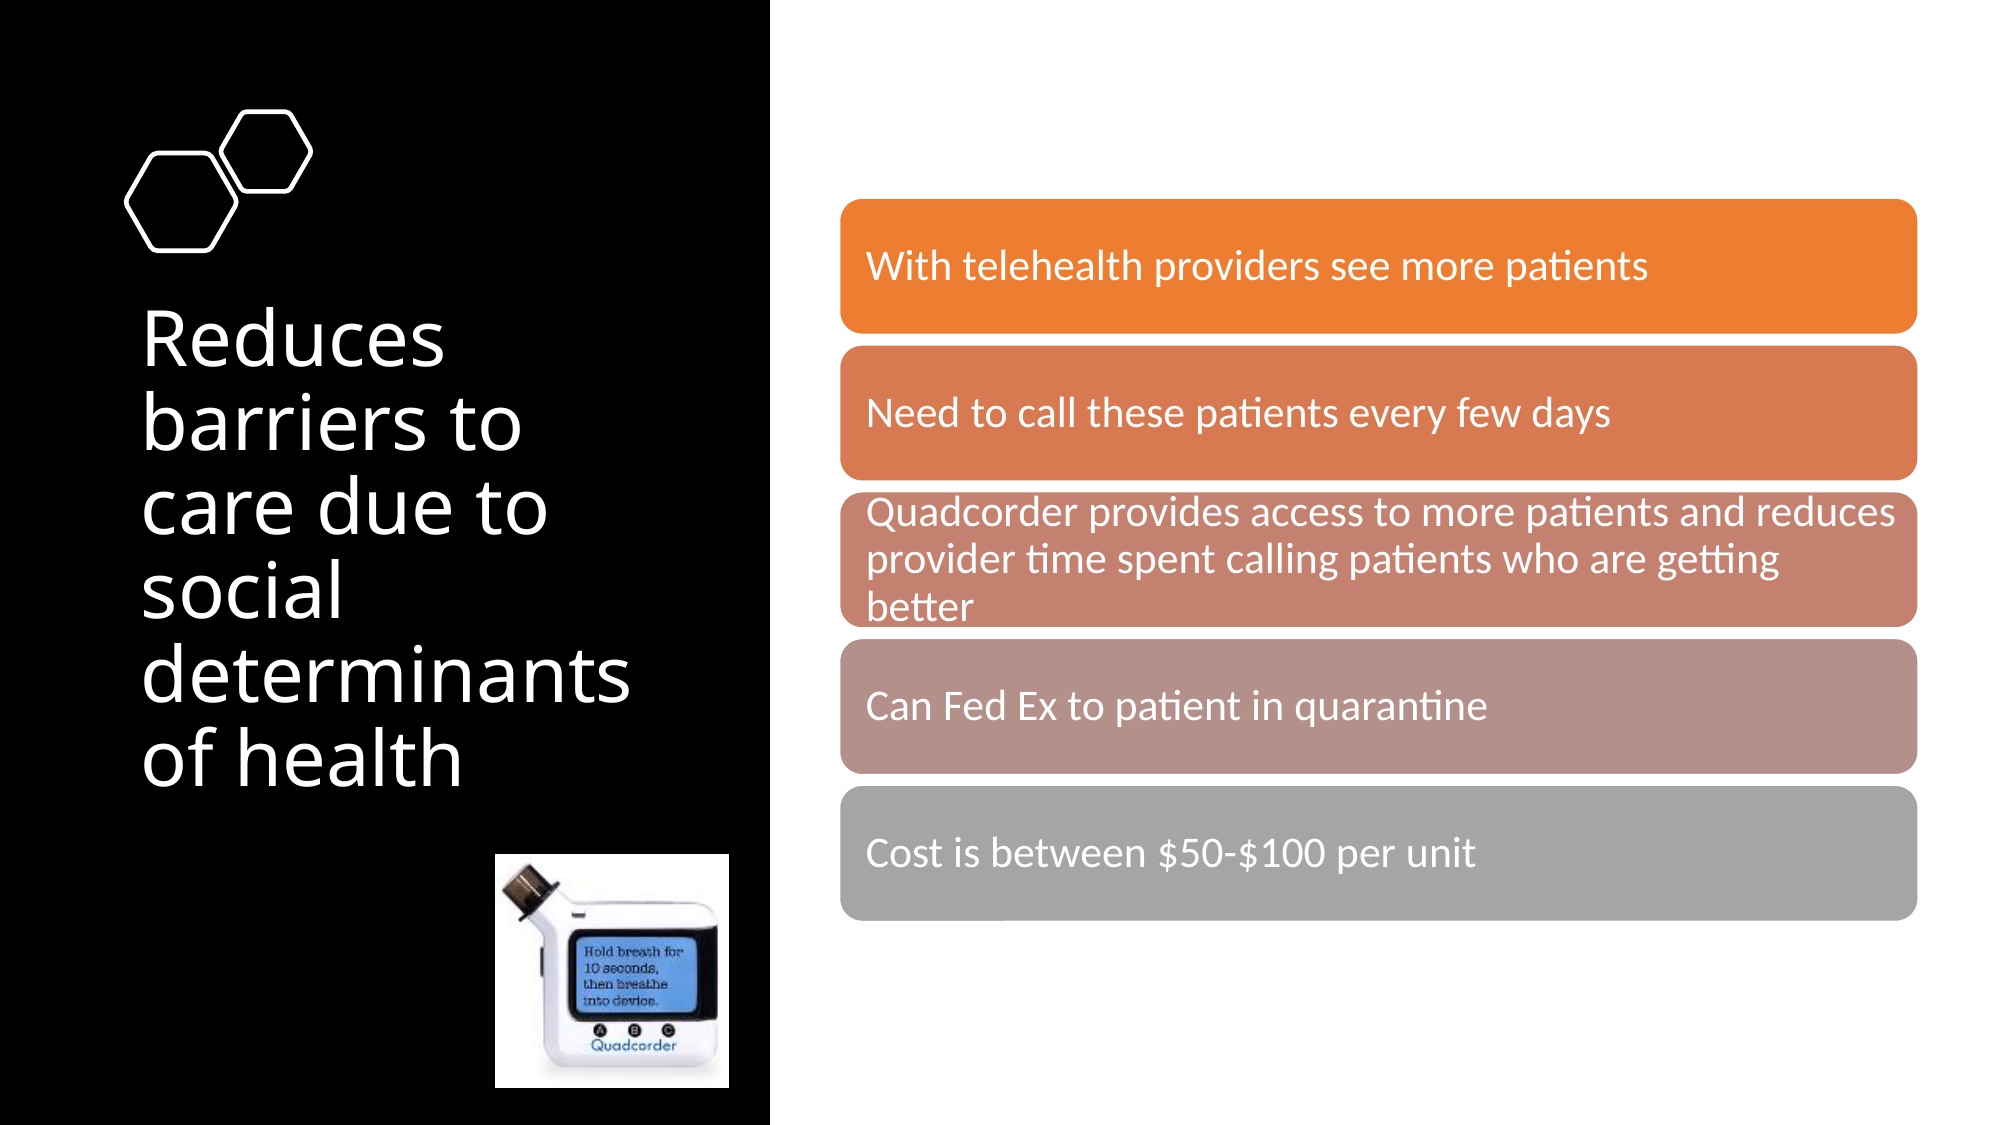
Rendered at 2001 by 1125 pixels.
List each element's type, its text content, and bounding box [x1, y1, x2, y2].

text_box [125, 111, 311, 251]
text_box [771, 0, 2000, 1125]
picture [495, 854, 729, 1088]
text_box [0, 0, 771, 1125]
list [839, 153, 1919, 967]
title Reduces barriers to care due to social determinants of health [125, 292, 714, 817]
